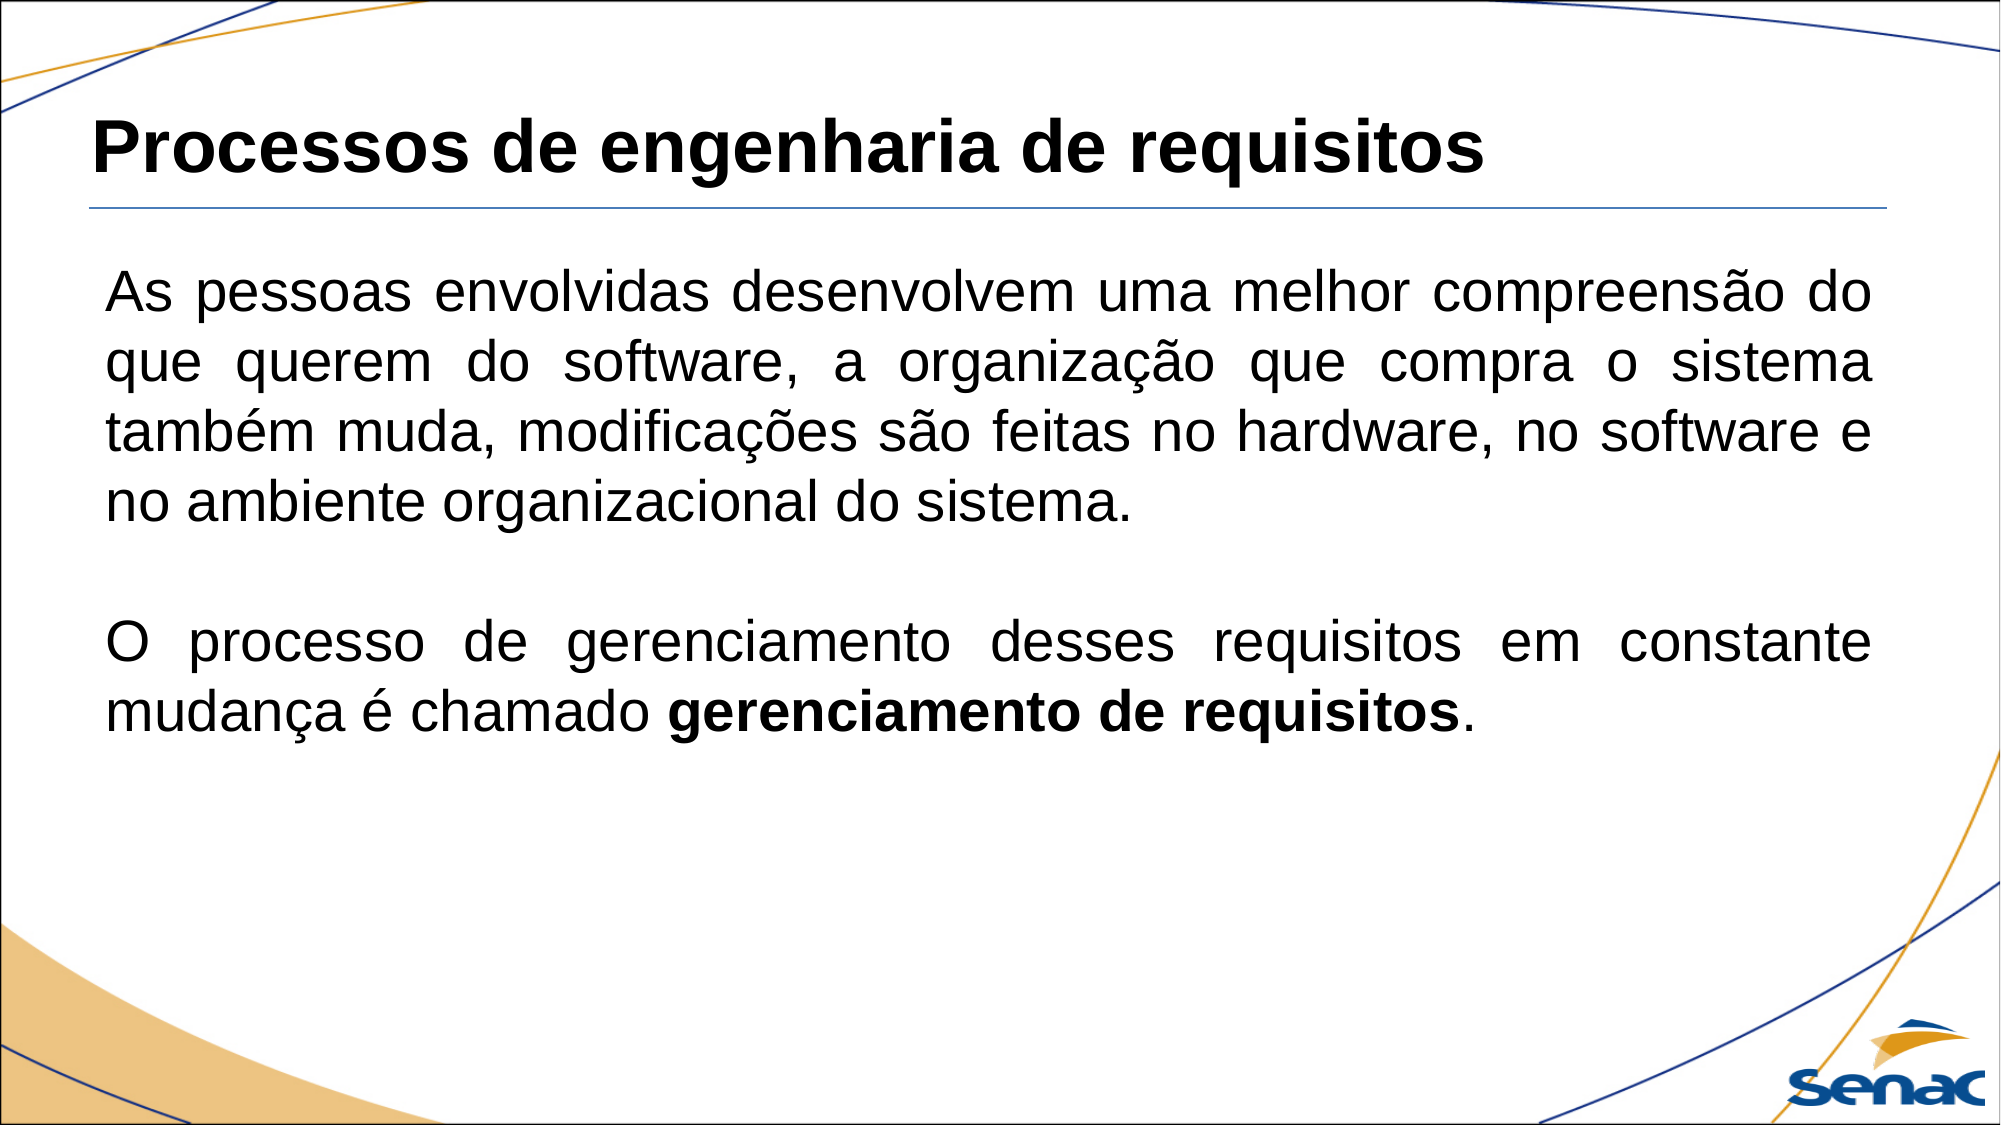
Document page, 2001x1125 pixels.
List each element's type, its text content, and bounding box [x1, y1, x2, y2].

picture [0, 0, 2001, 1125]
text_box Processos de engenharia de requisitos [76, 89, 1888, 197]
text_box As pessoas envolvidas desenvolvem uma melhor compreensão do que querem do software, a organização que compra o sistema também muda, modificações são feitas no hardware, no software e no ambiente organizacional do sistema. O processo de gerenciamento desses requisitos em constante mudança é chamado gerenciamento de requisitos. [90, 245, 1890, 750]
